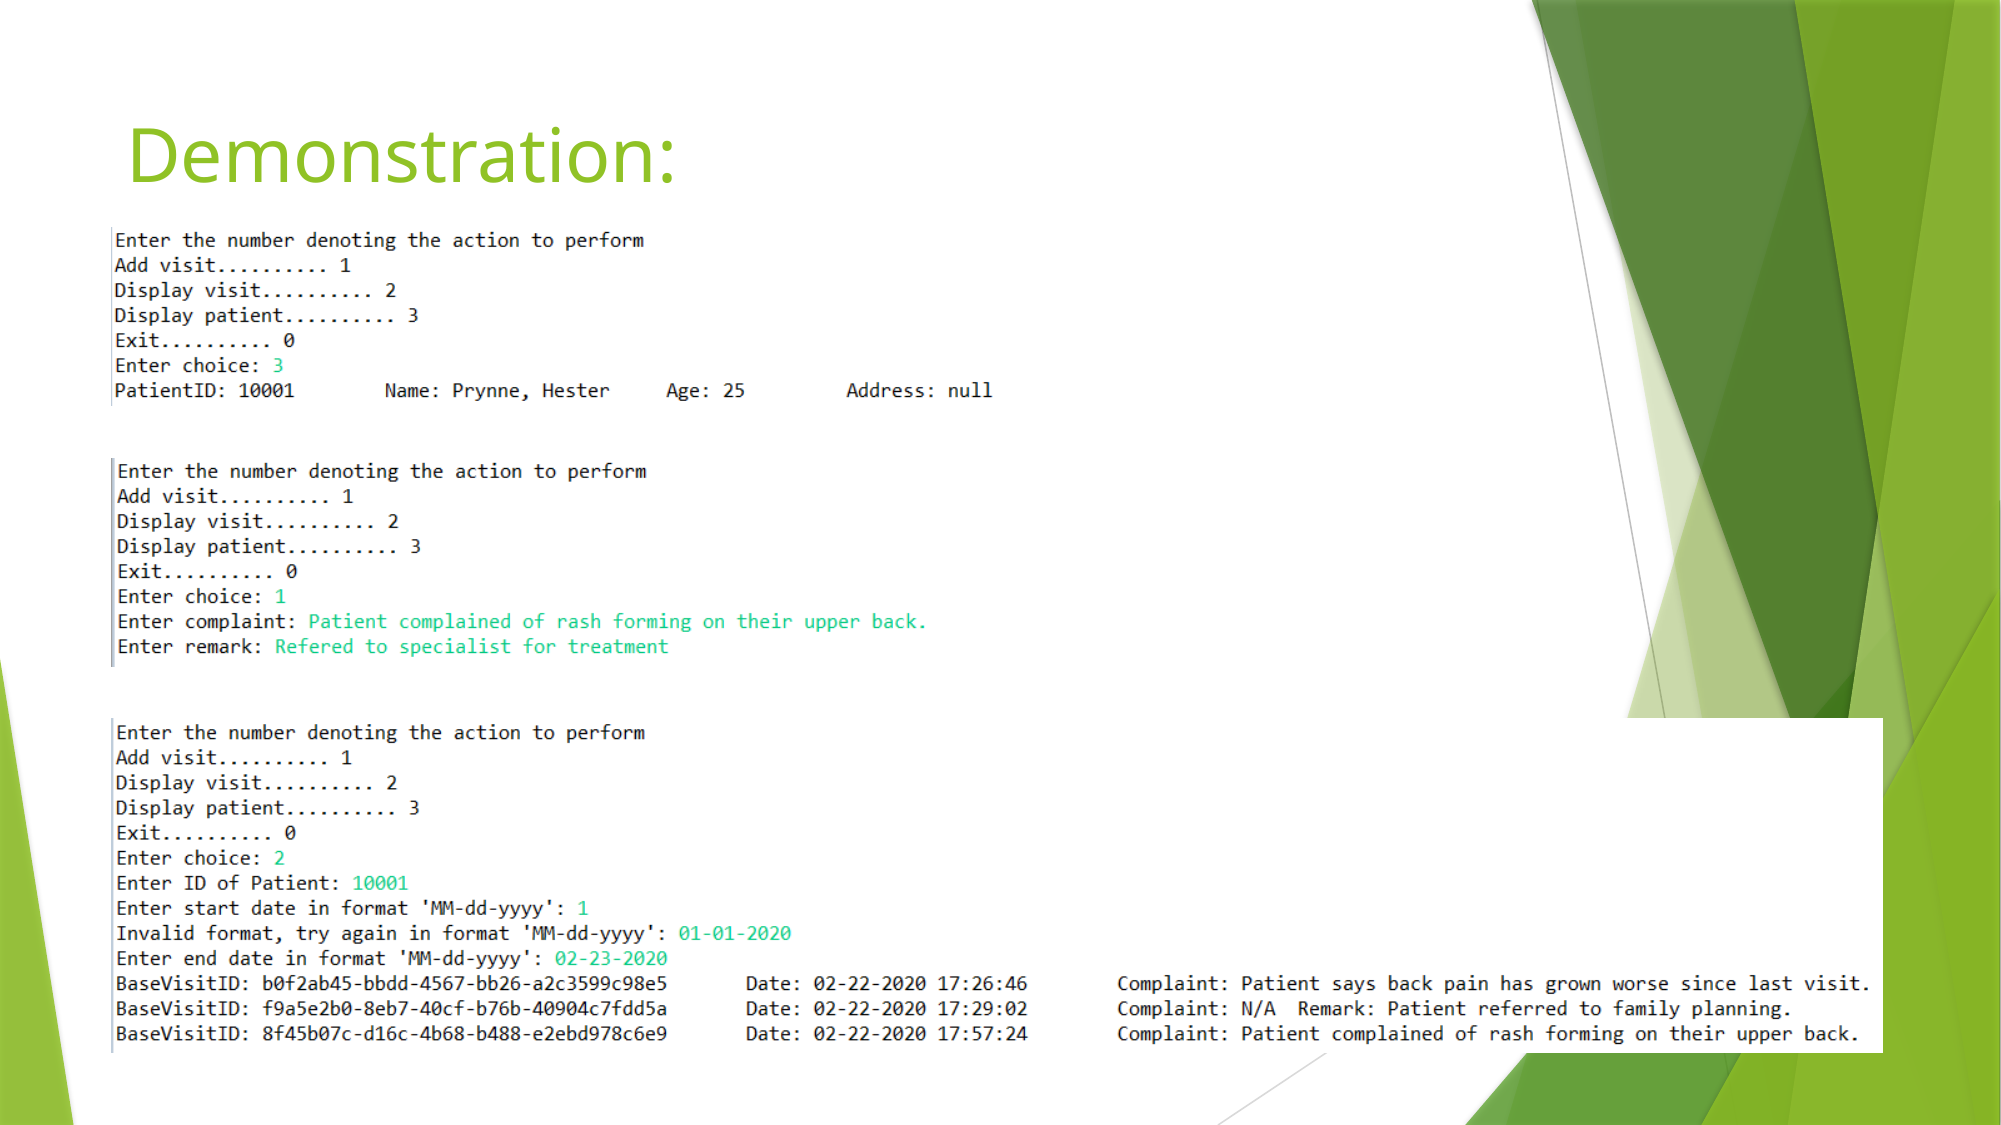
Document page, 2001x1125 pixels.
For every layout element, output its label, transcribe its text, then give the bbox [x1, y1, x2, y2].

title Demonstration: [111, 99, 1522, 317]
picture [110, 457, 943, 668]
picture [110, 718, 1883, 1054]
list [110, 226, 1008, 407]
